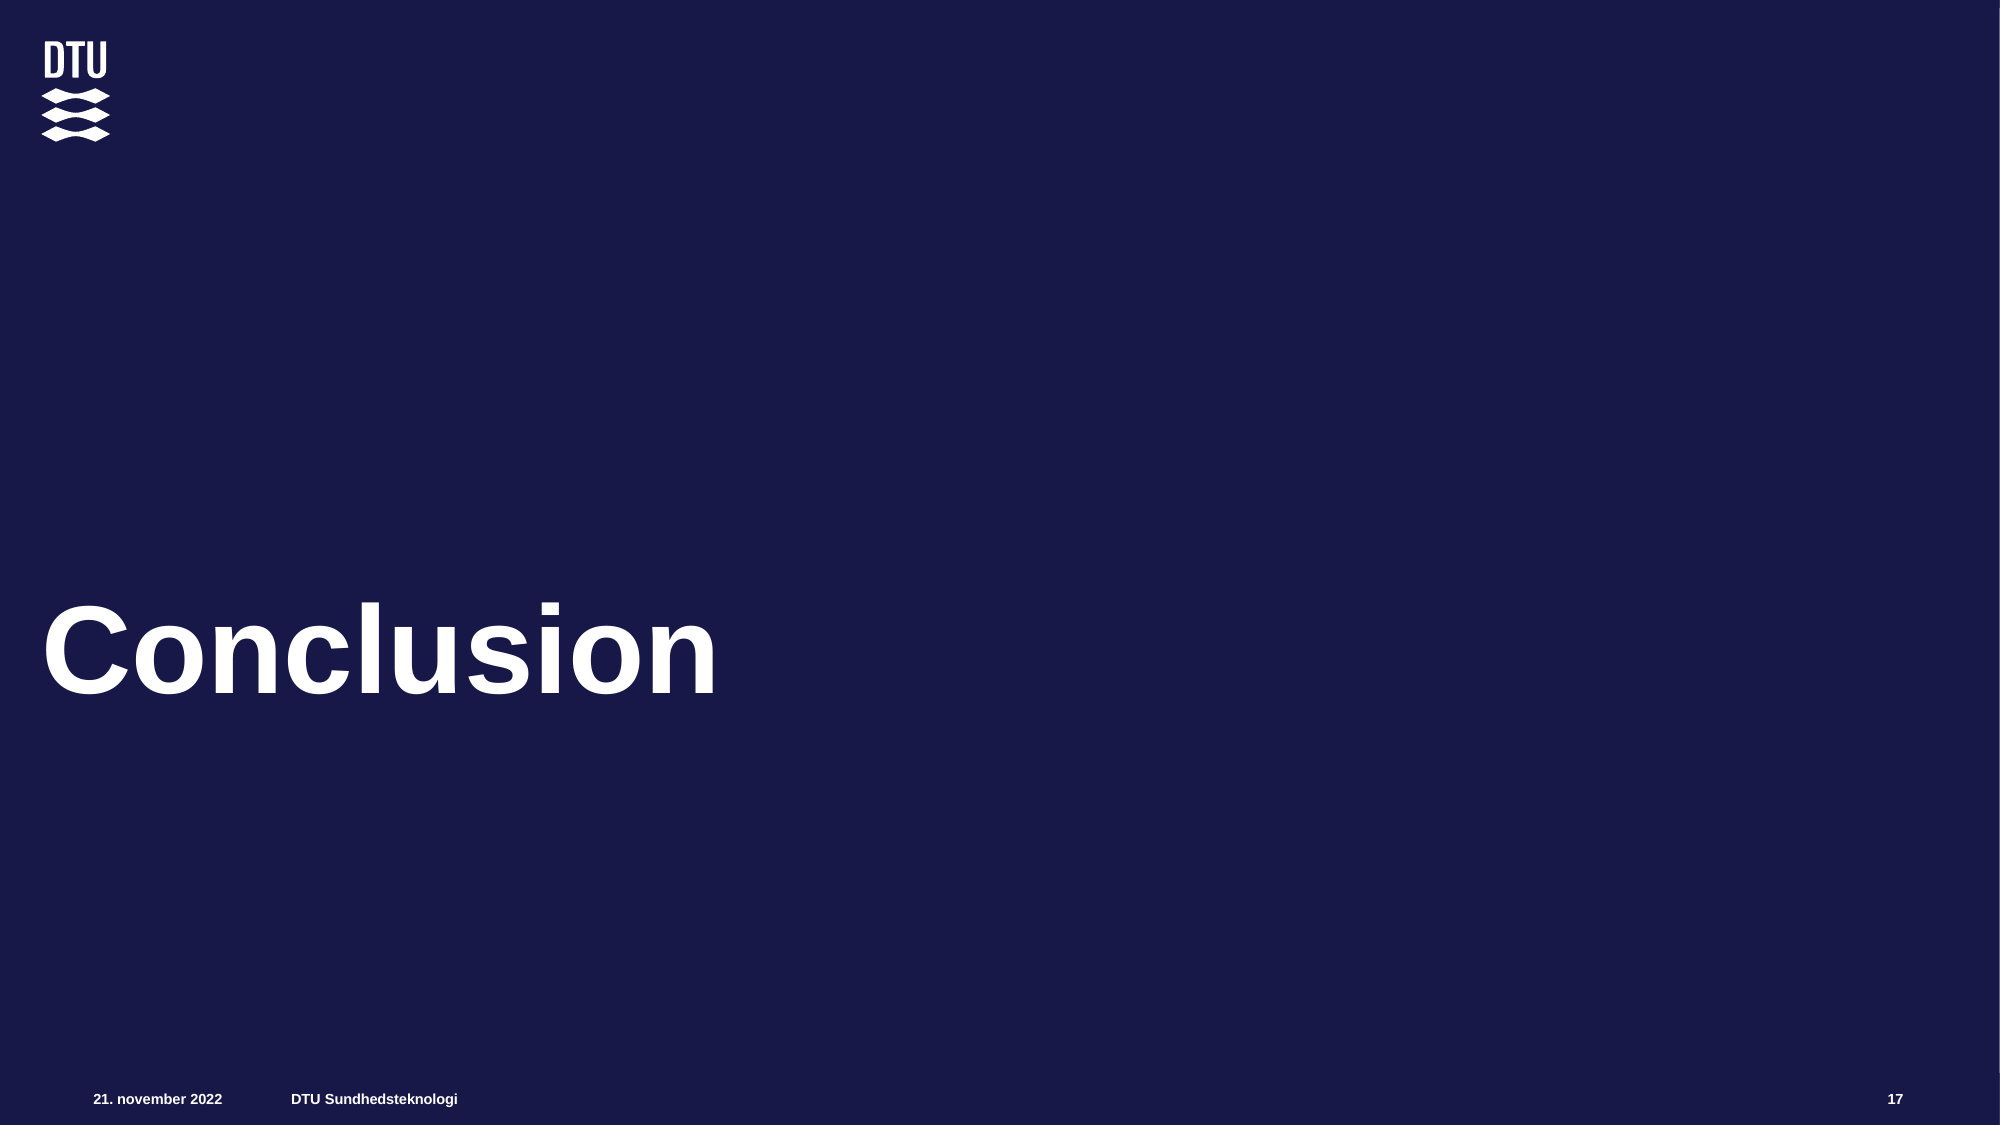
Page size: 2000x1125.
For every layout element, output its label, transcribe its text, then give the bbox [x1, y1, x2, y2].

slide_number 17 [1887, 1073, 1959, 1125]
title Conclusion [40, 581, 1820, 1026]
